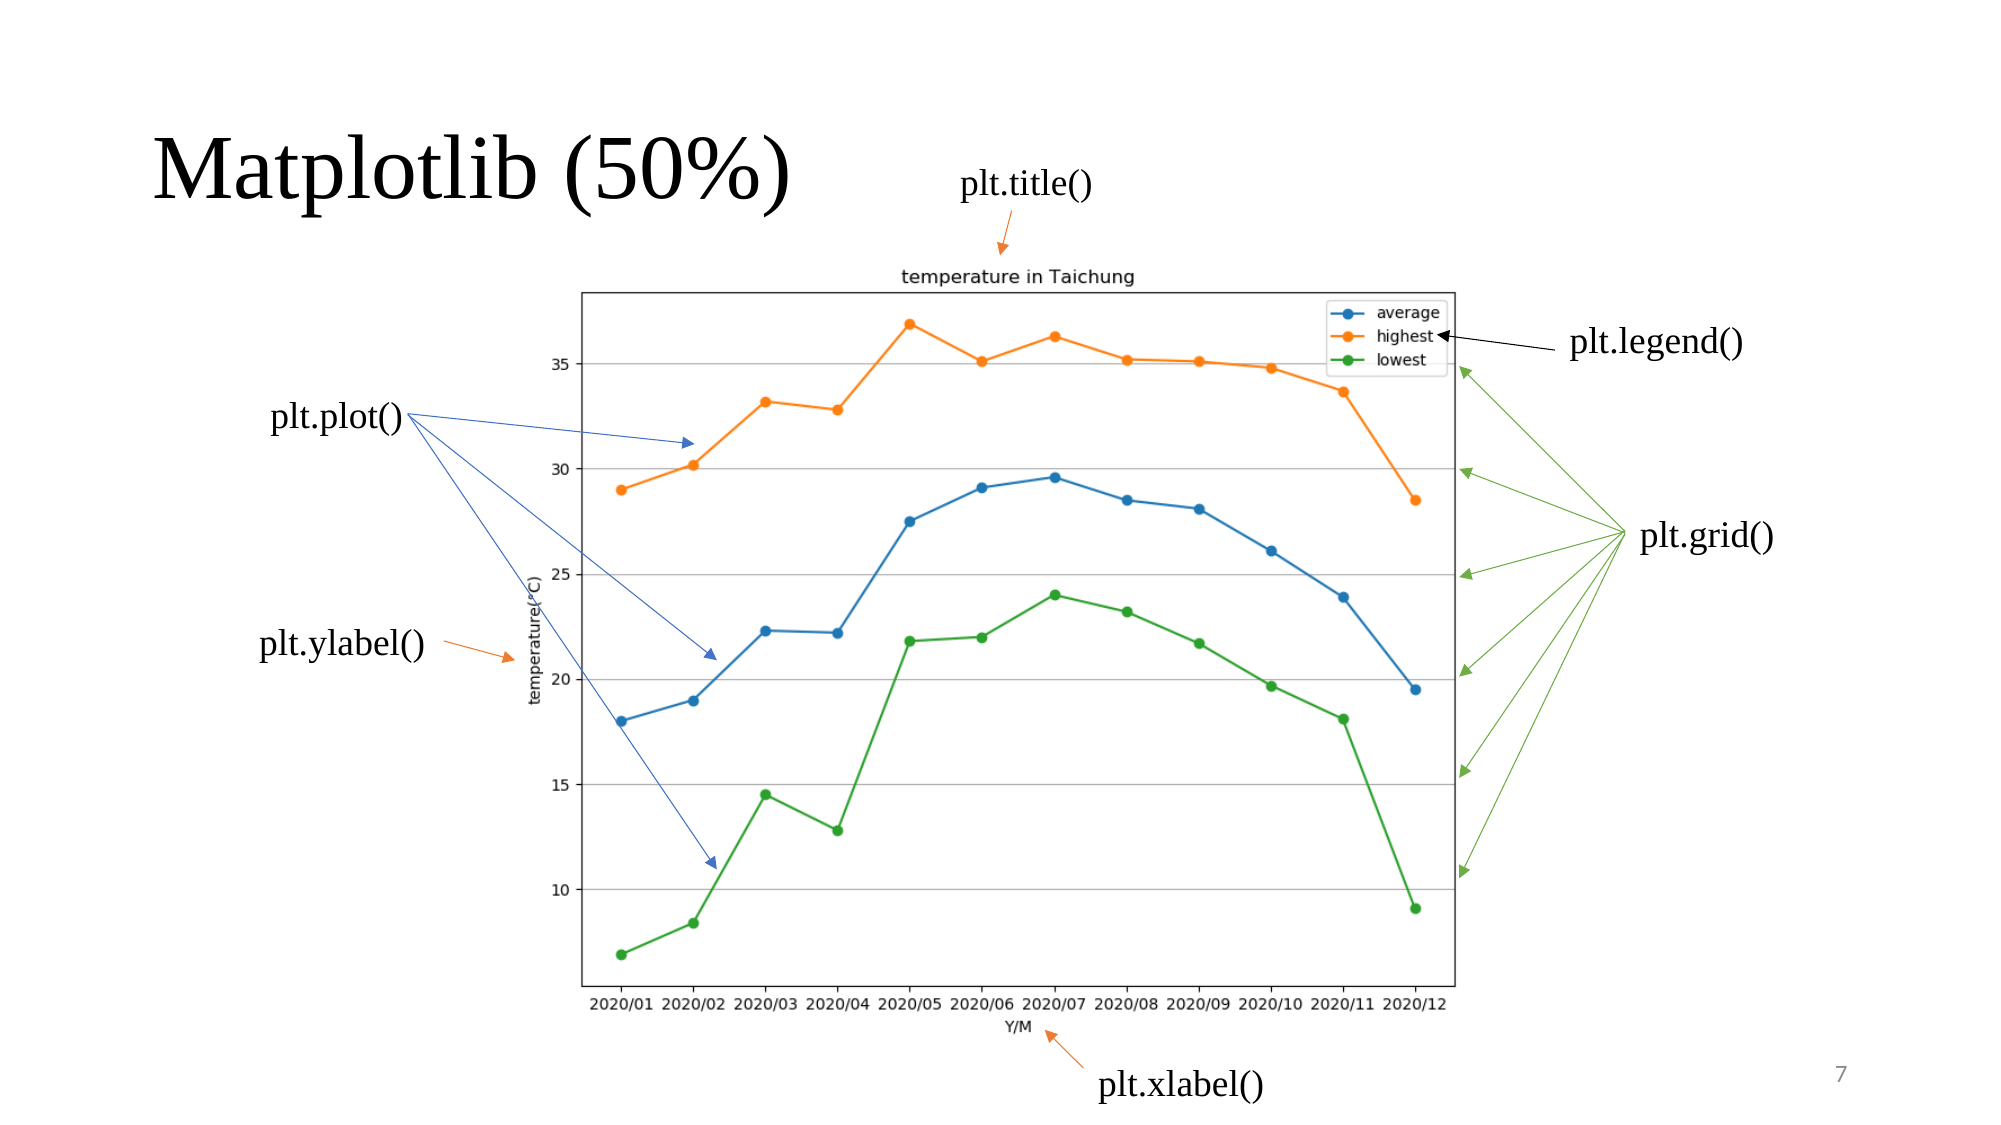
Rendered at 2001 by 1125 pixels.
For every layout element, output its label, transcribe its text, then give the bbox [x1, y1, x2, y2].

text_box plt.grid() [1626, 502, 1863, 563]
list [515, 255, 1485, 1066]
text_box plt.plot() [255, 383, 493, 444]
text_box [1044, 1029, 1084, 1068]
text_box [999, 210, 1012, 256]
text_box plt.ylabel() [244, 610, 407, 671]
text_box plt.xlabel() [1083, 1066, 1321, 1112]
text_box plt.legend() [1554, 308, 1793, 369]
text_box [407, 413, 717, 870]
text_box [443, 640, 516, 661]
slide_number 7 [1412, 1042, 1863, 1103]
title Matplotlib (50%) [137, 59, 1863, 278]
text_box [1459, 365, 1626, 532]
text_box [1436, 334, 1555, 350]
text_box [1459, 533, 1626, 879]
text_box plt.title() [945, 150, 1183, 211]
